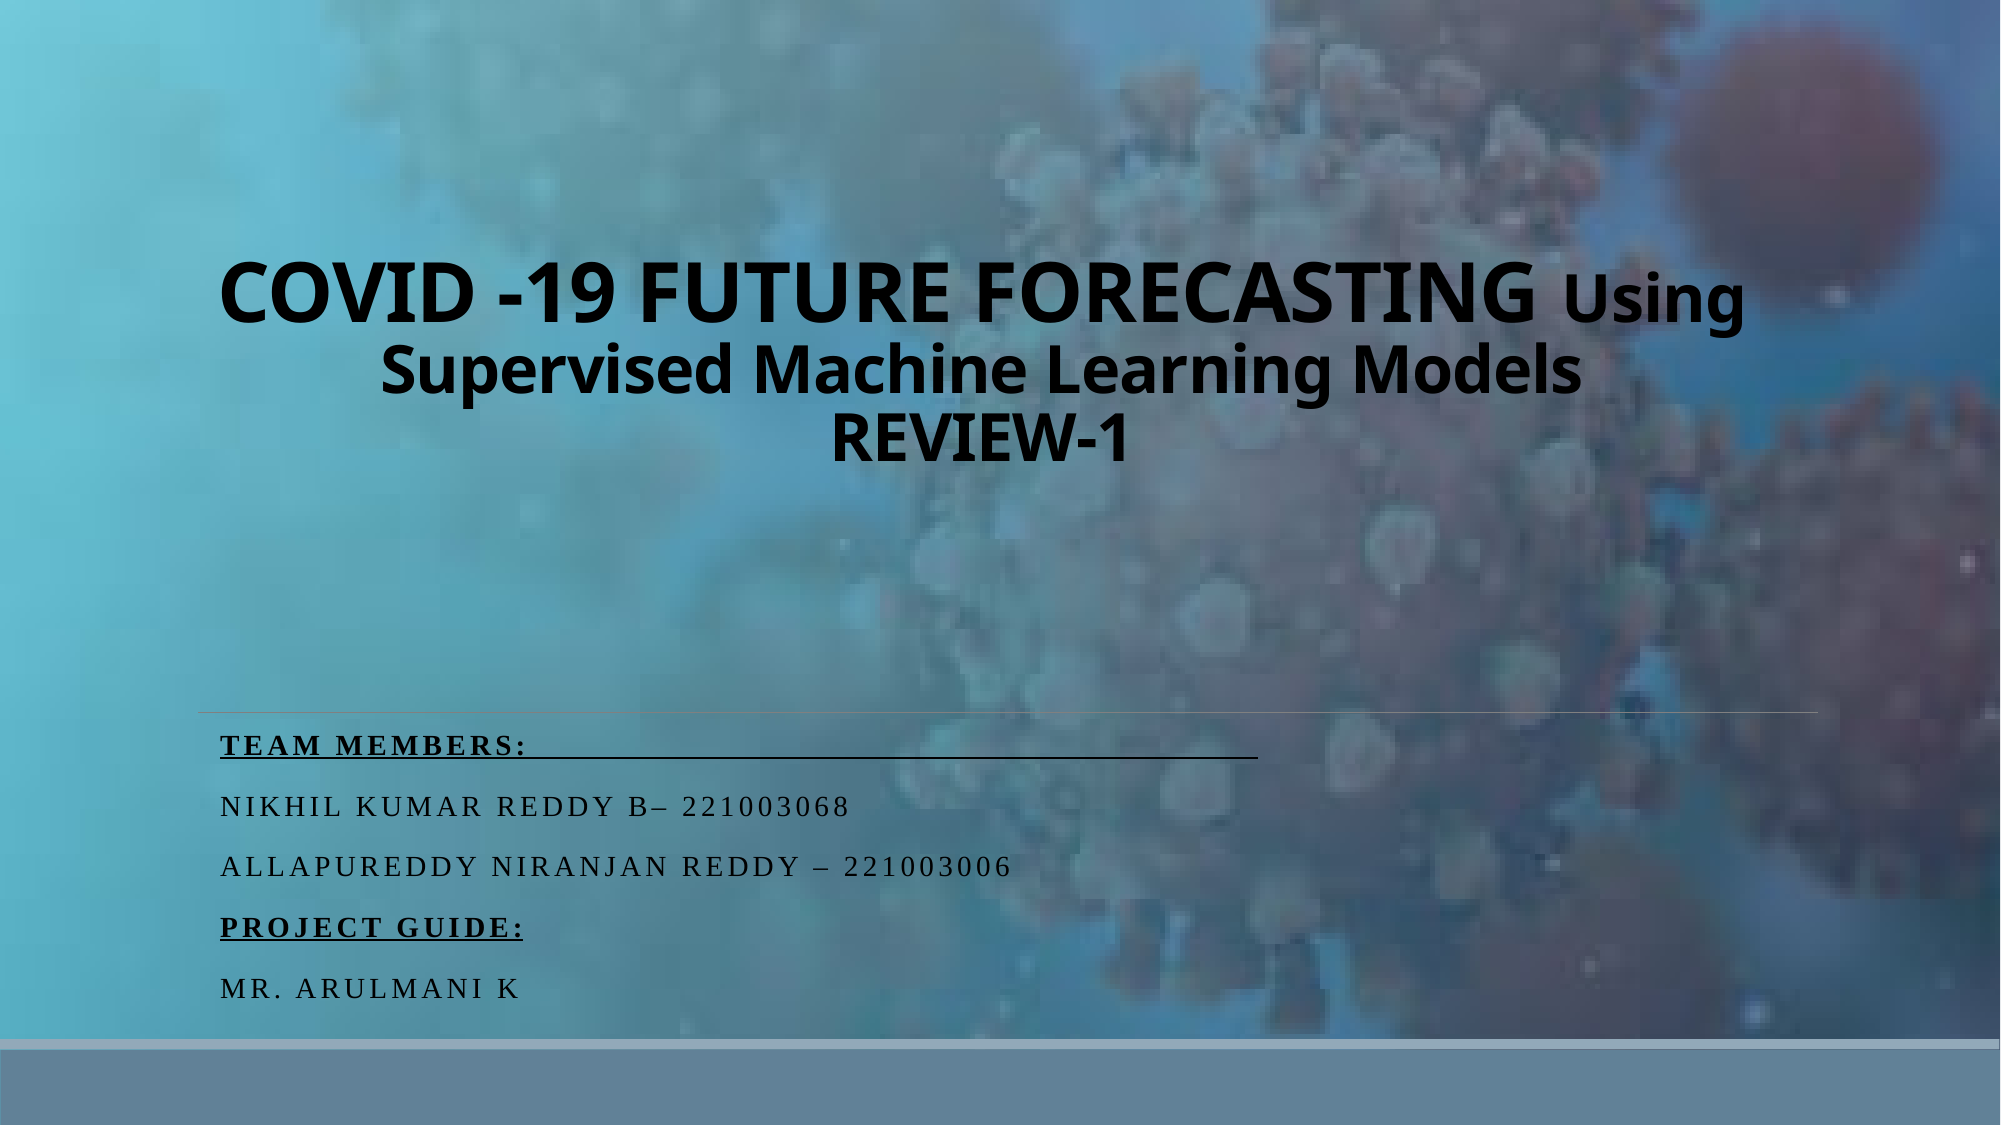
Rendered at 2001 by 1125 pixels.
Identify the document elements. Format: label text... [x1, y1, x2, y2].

picture [0, 0, 2001, 1125]
title COVID -19 FUTURE FORECASTING Using Supervised Machine Learning Models REVIEW-1 [142, 228, 1822, 563]
subtitle Team Members: NIKHIL KUMAR Reddy b– 221003068 Allapureddy Niranjan reddy – 221003006 PROJECT Guide: Mr. arulmani k [205, 723, 1856, 909]
